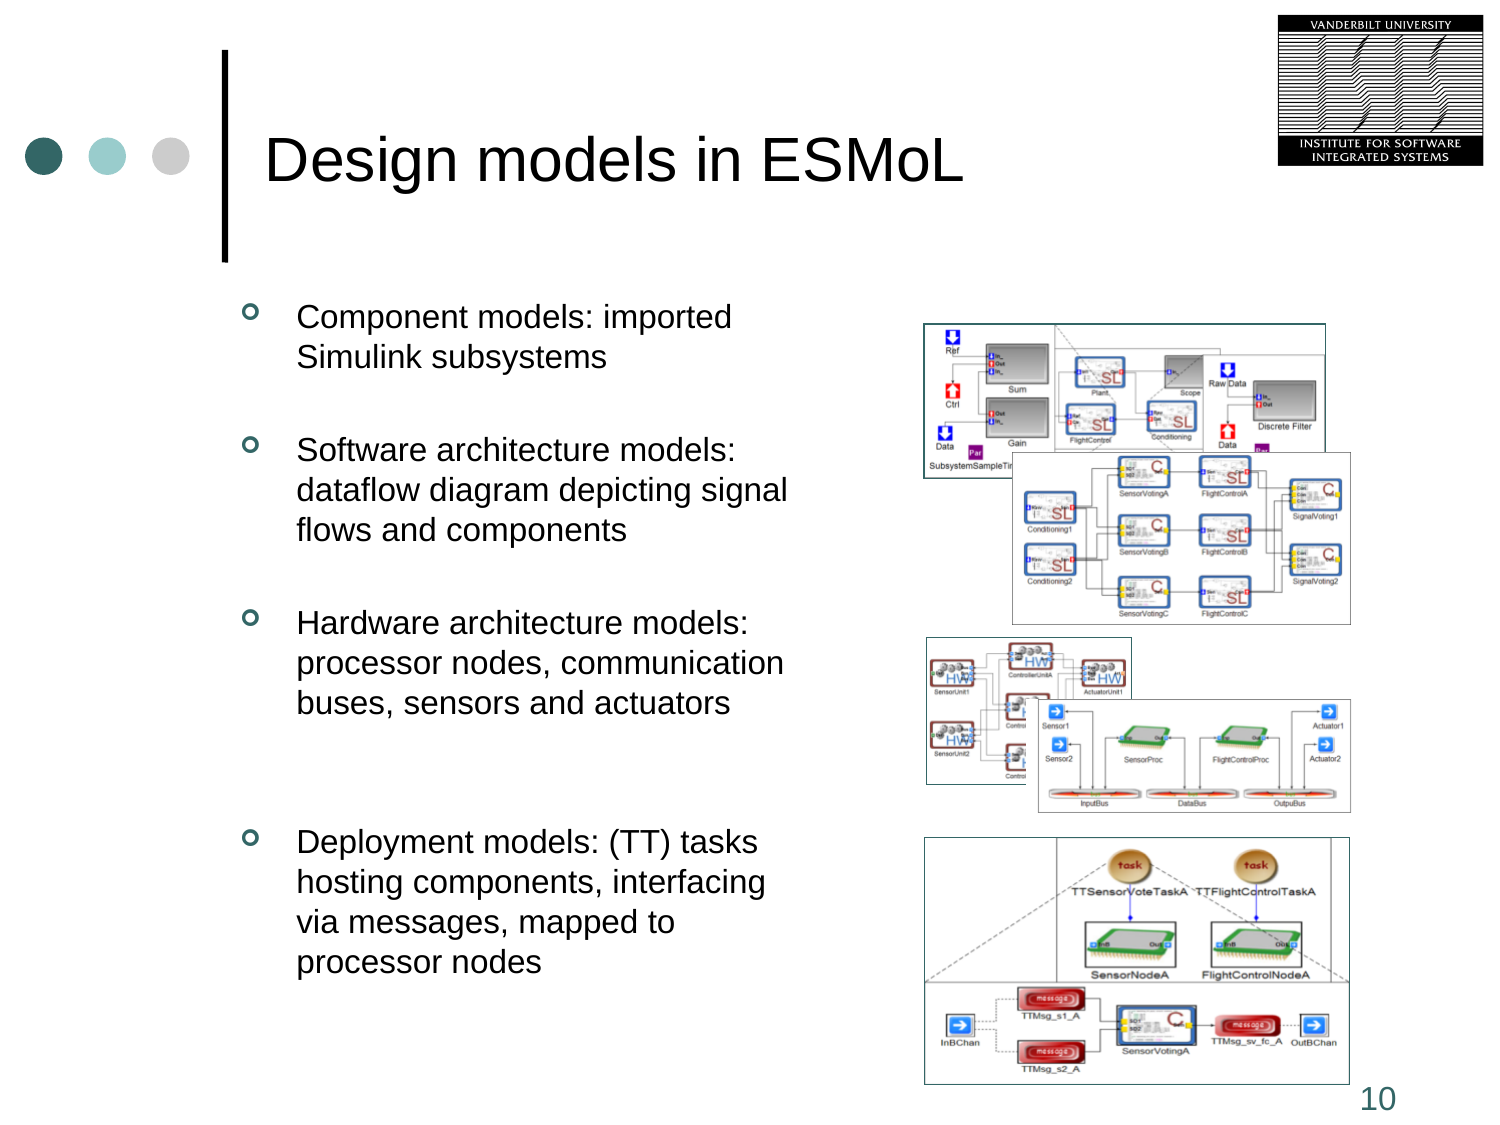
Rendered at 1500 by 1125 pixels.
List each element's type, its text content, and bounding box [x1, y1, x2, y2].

picture [924, 837, 1351, 1085]
title Design models in ESMoL [249, 30, 1463, 282]
picture [926, 637, 1363, 813]
list Component models: imported Simulink subsystems Software architecture models: dataflow diagram depicting signal flows and components Hardware architecture models: processor nodes, communication buses, sensors and actuators Deployment models: (TT) tasks hosting components, interfacing via messages, mapped to processor nodes [224, 287, 819, 1038]
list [924, 324, 1326, 478]
picture [1012, 452, 1352, 626]
picture [1275, 12, 1487, 169]
